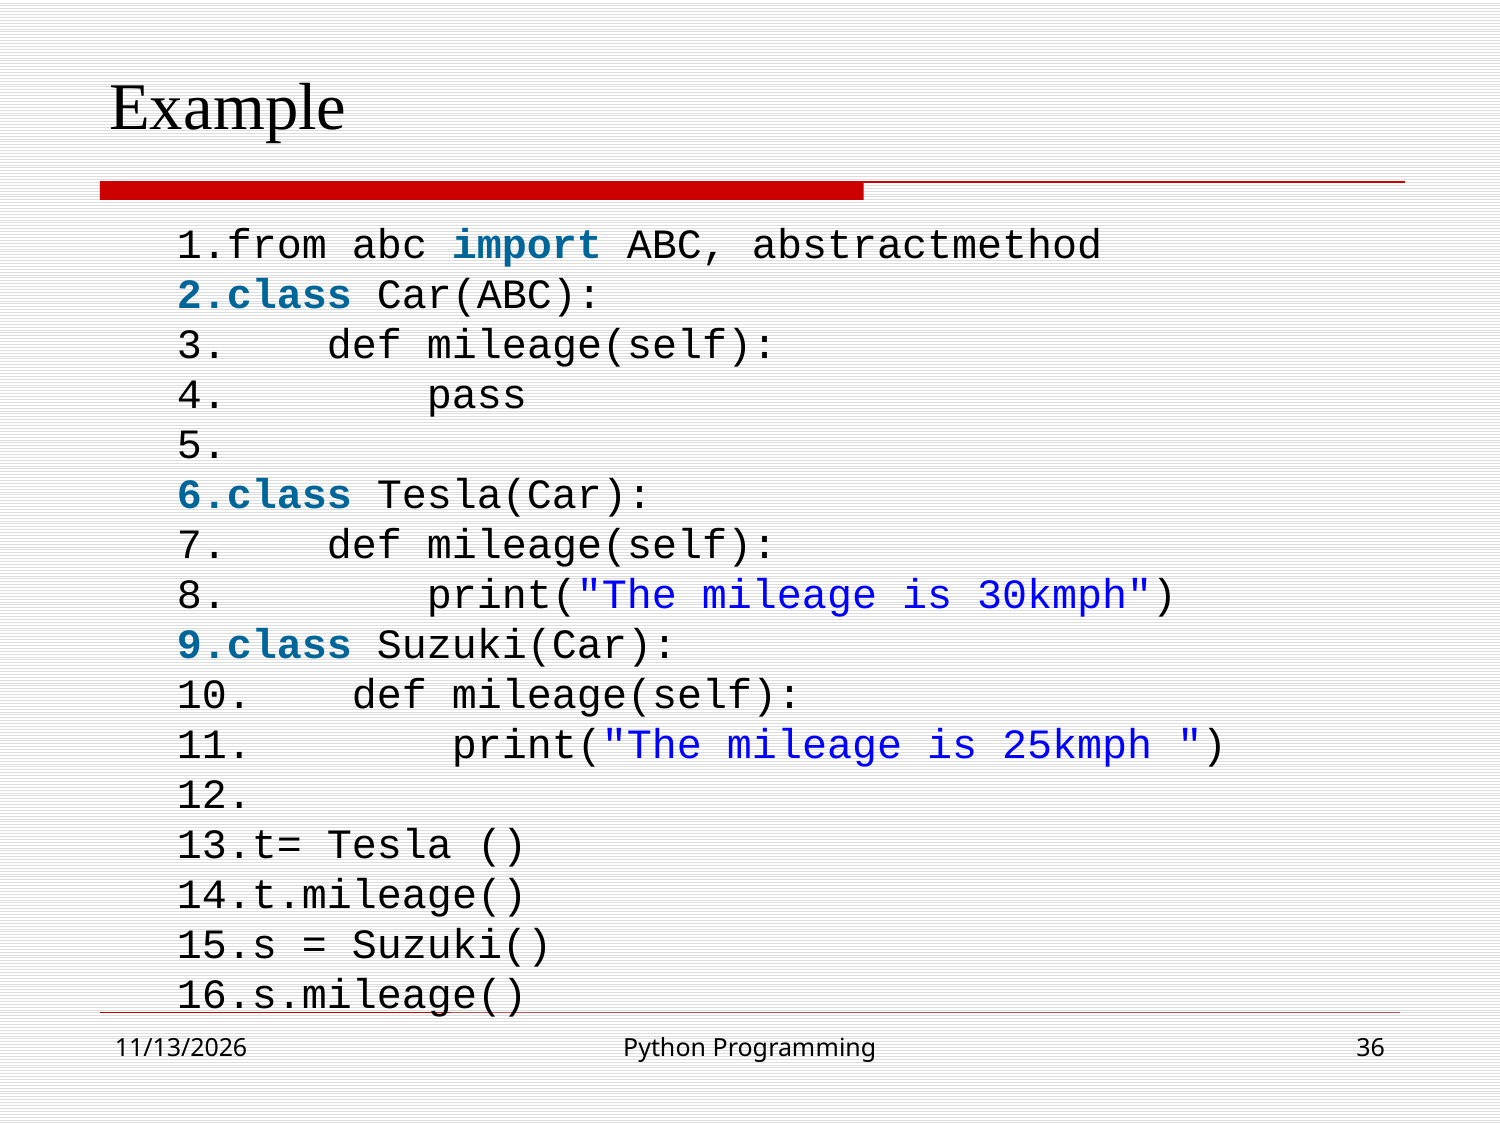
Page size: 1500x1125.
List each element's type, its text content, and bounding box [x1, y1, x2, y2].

footer Python Programming [512, 1025, 988, 1103]
title Example [93, 49, 1407, 151]
slide_number 36 [1074, 1024, 1400, 1103]
text_box from abc import ABC, abstractmethod class Car(ABC): def mileage(self): pass class Tesla(Car): def mileage(self): print("The mileage is 30kmph") class Suzuki(Car): def mileage(self): print("The mileage is 25kmph ") t= Tesla () t.mileage() s = Suzuki() s.mileage() [162, 209, 1288, 1025]
slide_number 22-Aug-24 [99, 1024, 425, 1103]
